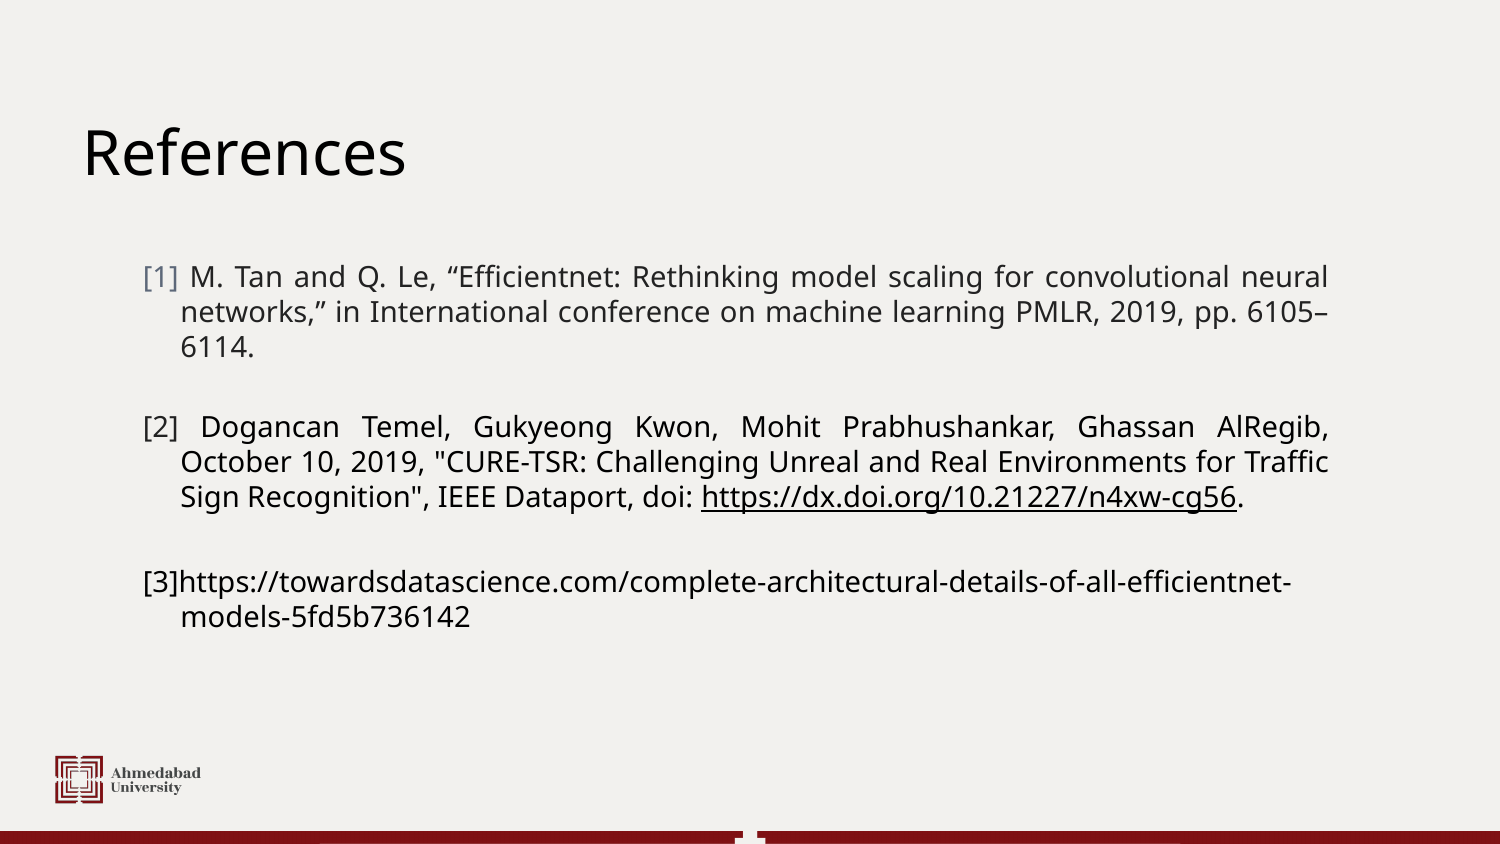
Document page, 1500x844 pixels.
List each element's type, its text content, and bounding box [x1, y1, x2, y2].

picture [0, 831, 1500, 844]
title References [71, 32, 1366, 196]
list [1] M. Tan and Q. Le, “Efficientnet: Rethinking model scaling for convolutional neural networks,” in International conference on machine learning PMLR, 2019, pp. 6105–6114. [2] Dogancan Temel, Gukyeong Kwon, Mohit Prabhushankar, Ghassan AlRegib, October 10, 2019, "CURE-TSR: Challenging Unreal and Real Environments for Traffic Sign Recognition", IEEE Dataport, doi: https://dx.doi.org/10.21227/n4xw-cg56. [3]https://towardsdatascience.com/complete-architectural-details-of-all-efficientnet-models-5fd5b736142 [131, 217, 1342, 753]
picture [44, 742, 213, 817]
